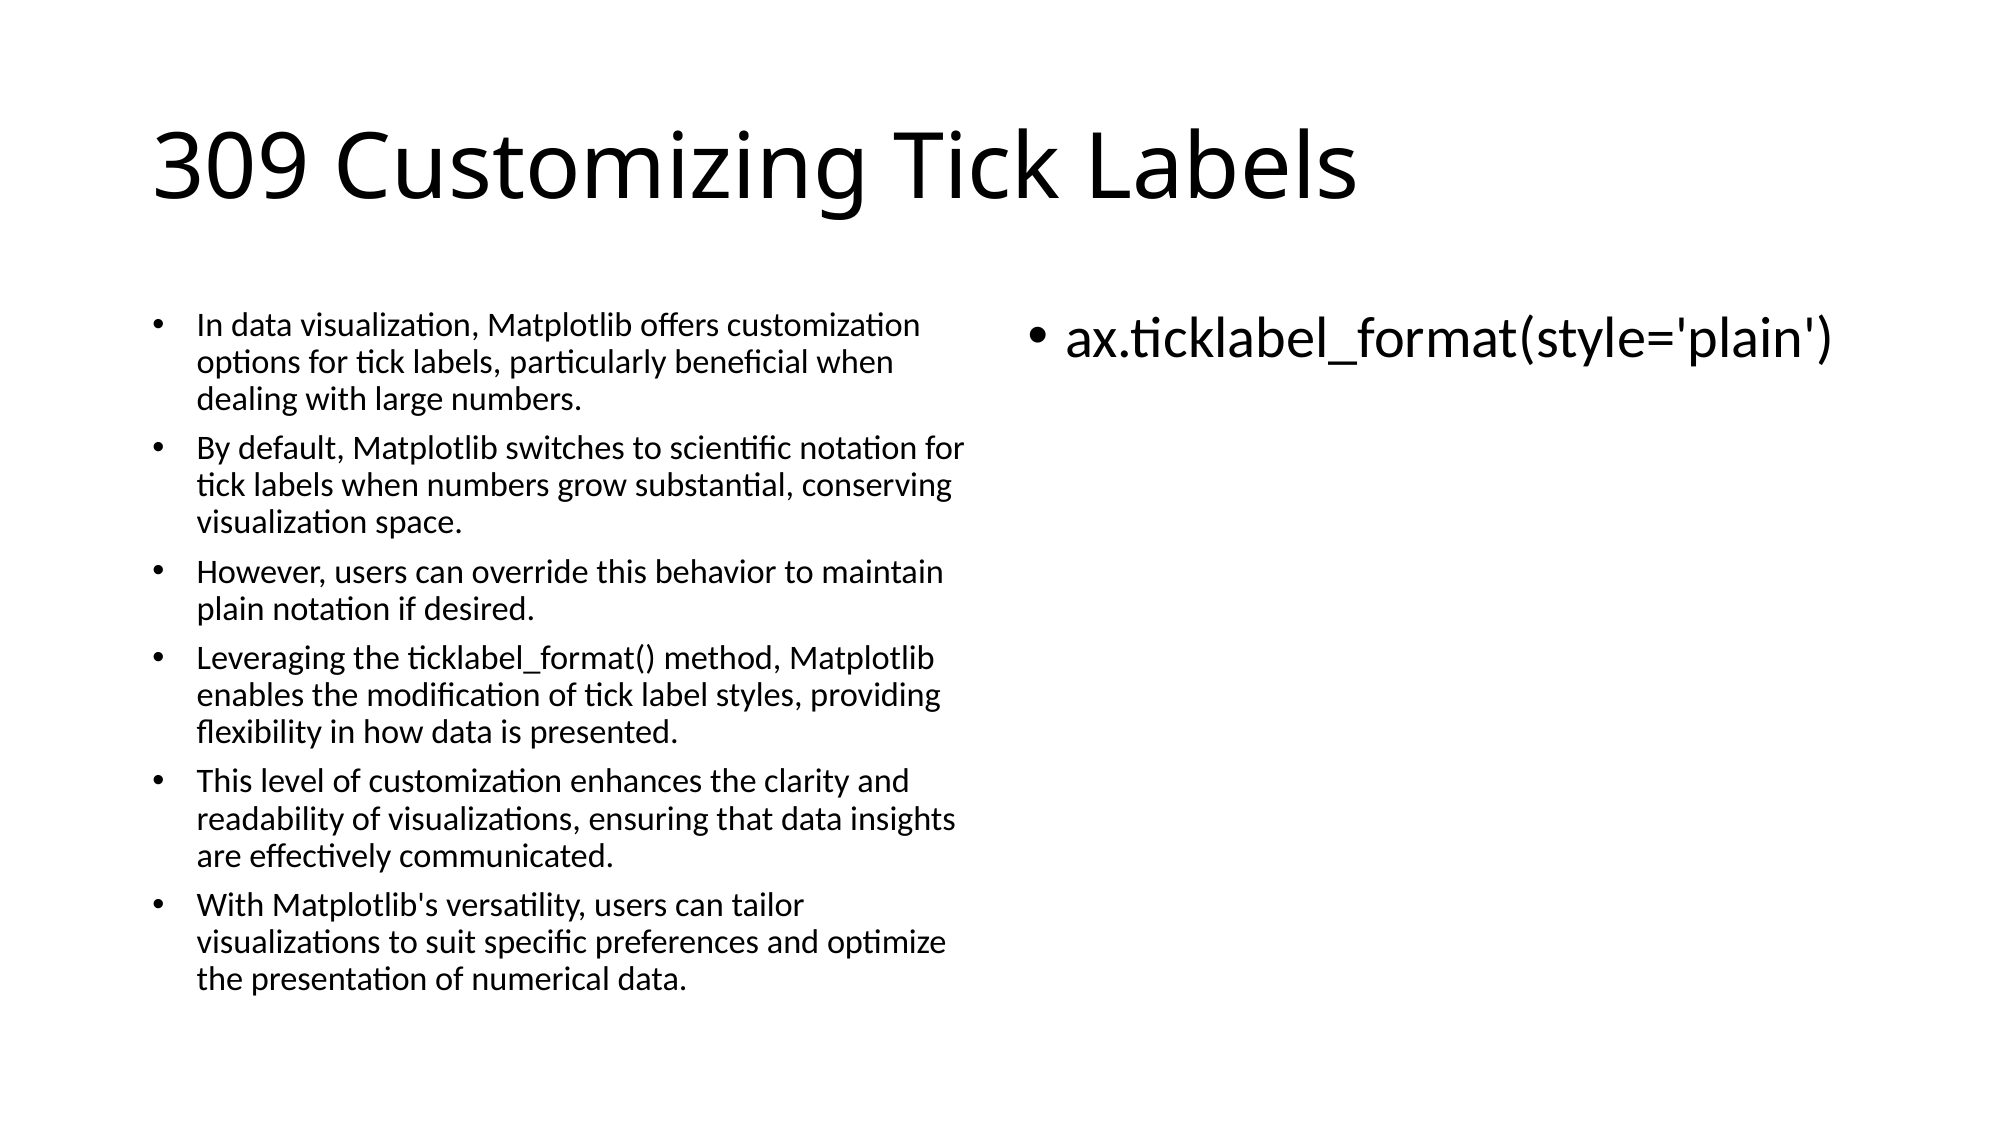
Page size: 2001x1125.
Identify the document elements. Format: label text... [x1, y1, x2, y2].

title 309 Customizing Tick Labels [137, 59, 1863, 278]
list In data visualization, Matplotlib offers customization options for tick labels, particularly beneficial when dealing with large numbers. By default, Matplotlib switches to scientific notation for tick labels when numbers grow substantial, conserving visualization space. However, users can override this behavior to maintain plain notation if desired. Leveraging the ticklabel_format() method, Matplotlib enables the modification of tick label styles, providing flexibility in how data is presented. This level of customization enhances the clarity and readability of visualizations, ensuring that data insights are effectively communicated. With Matplotlib's versatility, users can tailor visualizations to suit specific preferences and optimize the presentation of numerical data. [137, 299, 988, 1014]
list ax.ticklabel_format(style='plain') [1012, 299, 1863, 1014]
